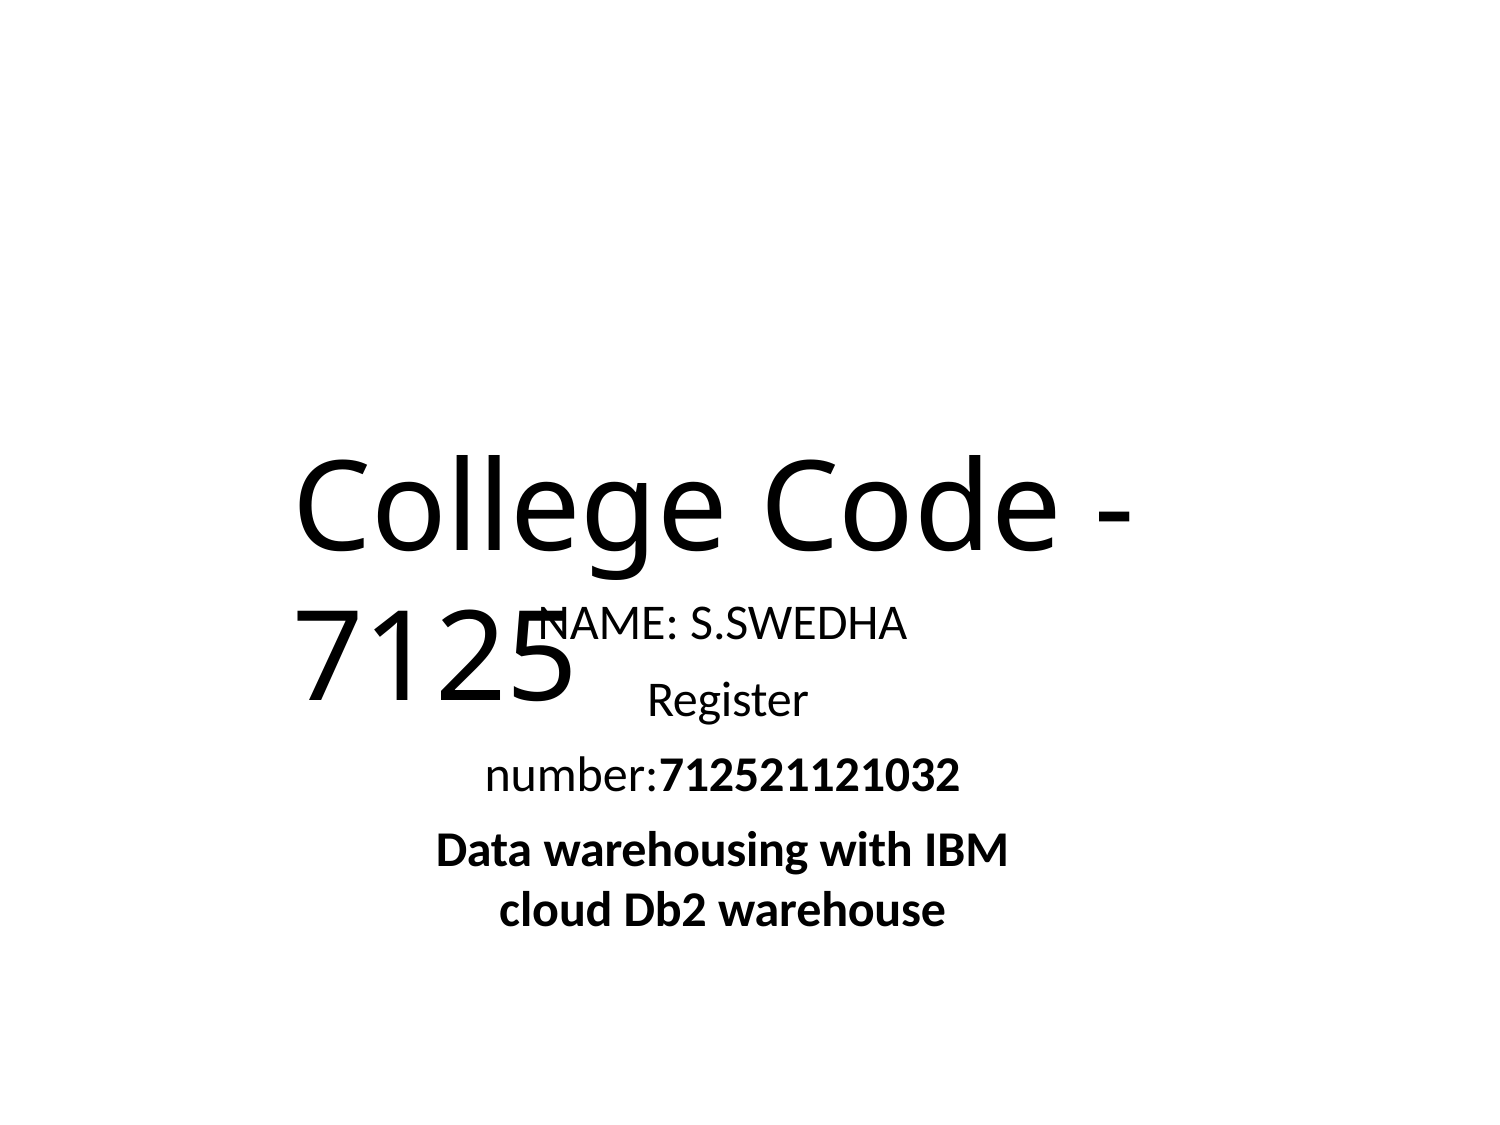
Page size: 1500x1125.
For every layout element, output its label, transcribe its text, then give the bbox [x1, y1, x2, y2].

title College Code -7125 [290, 423, 1270, 726]
text_box NAME: S.SWEDHA Register number:712521121032 Data warehousing with IBM cloud Db2 warehouse [200, 572, 1242, 936]
